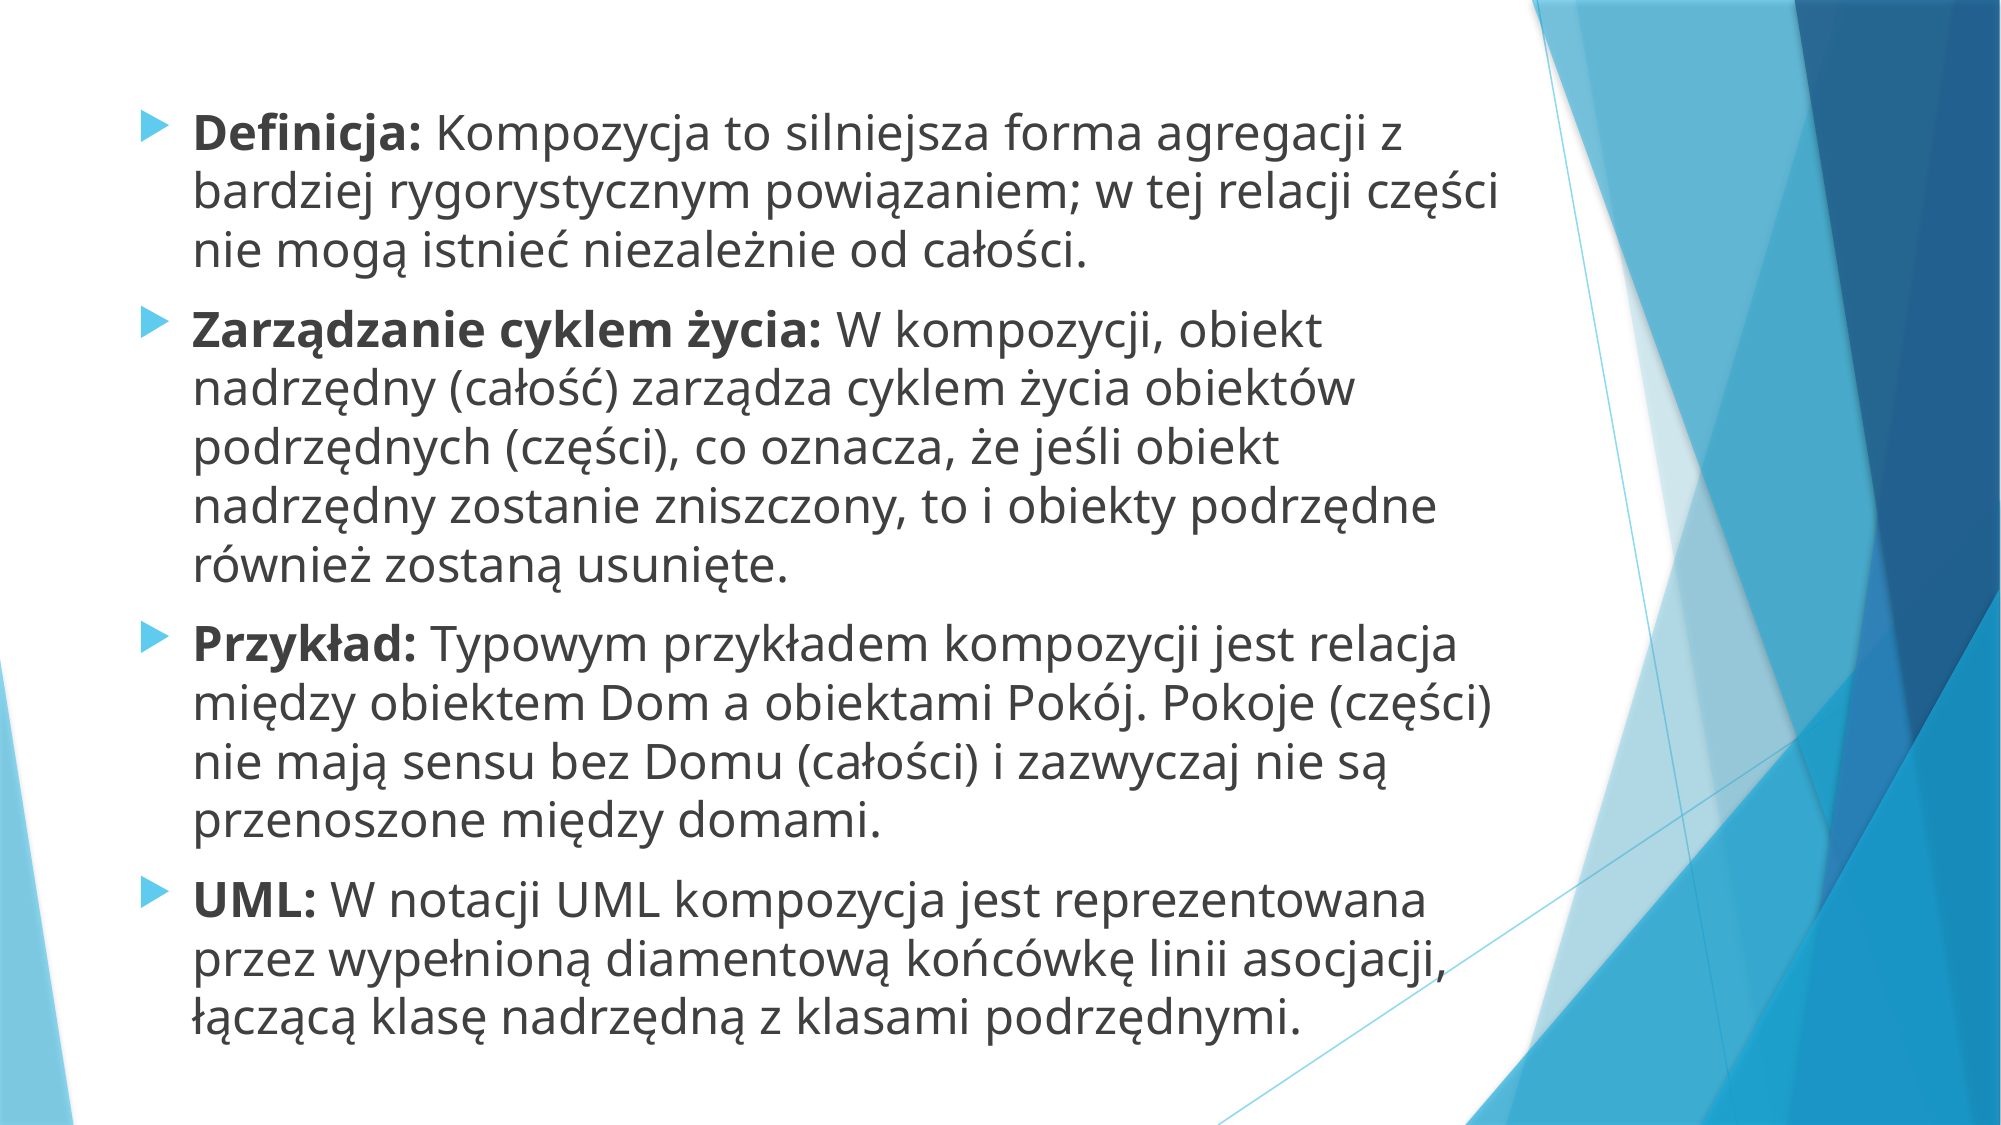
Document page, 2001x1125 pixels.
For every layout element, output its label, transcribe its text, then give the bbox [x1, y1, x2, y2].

list Definicja: Kompozycja to silniejsza forma agregacji z bardziej rygorystycznym powiązaniem; w tej relacji części nie mogą istnieć niezależnie od całości. Zarządzanie cyklem życia: W kompozycji, obiekt nadrzędny (całość) zarządza cyklem życia obiektów podrzędnych (części), co oznacza, że jeśli obiekt nadrzędny zostanie zniszczony, to i obiekty podrzędne również zostaną usunięte. Przykład: Typowym przykładem kompozycji jest relacja między obiektem Dom a obiektami Pokój. Pokoje (części) nie mają sensu bez Domu (całości) i zazwyczaj nie są przenoszone między domami. UML: W notacji UML kompozycja jest reprezentowana przez wypełnioną diamentową końcówkę linii asocjacji, łączącą klasę nadrzędną z klasami podrzędnymi. [122, 93, 1533, 1056]
